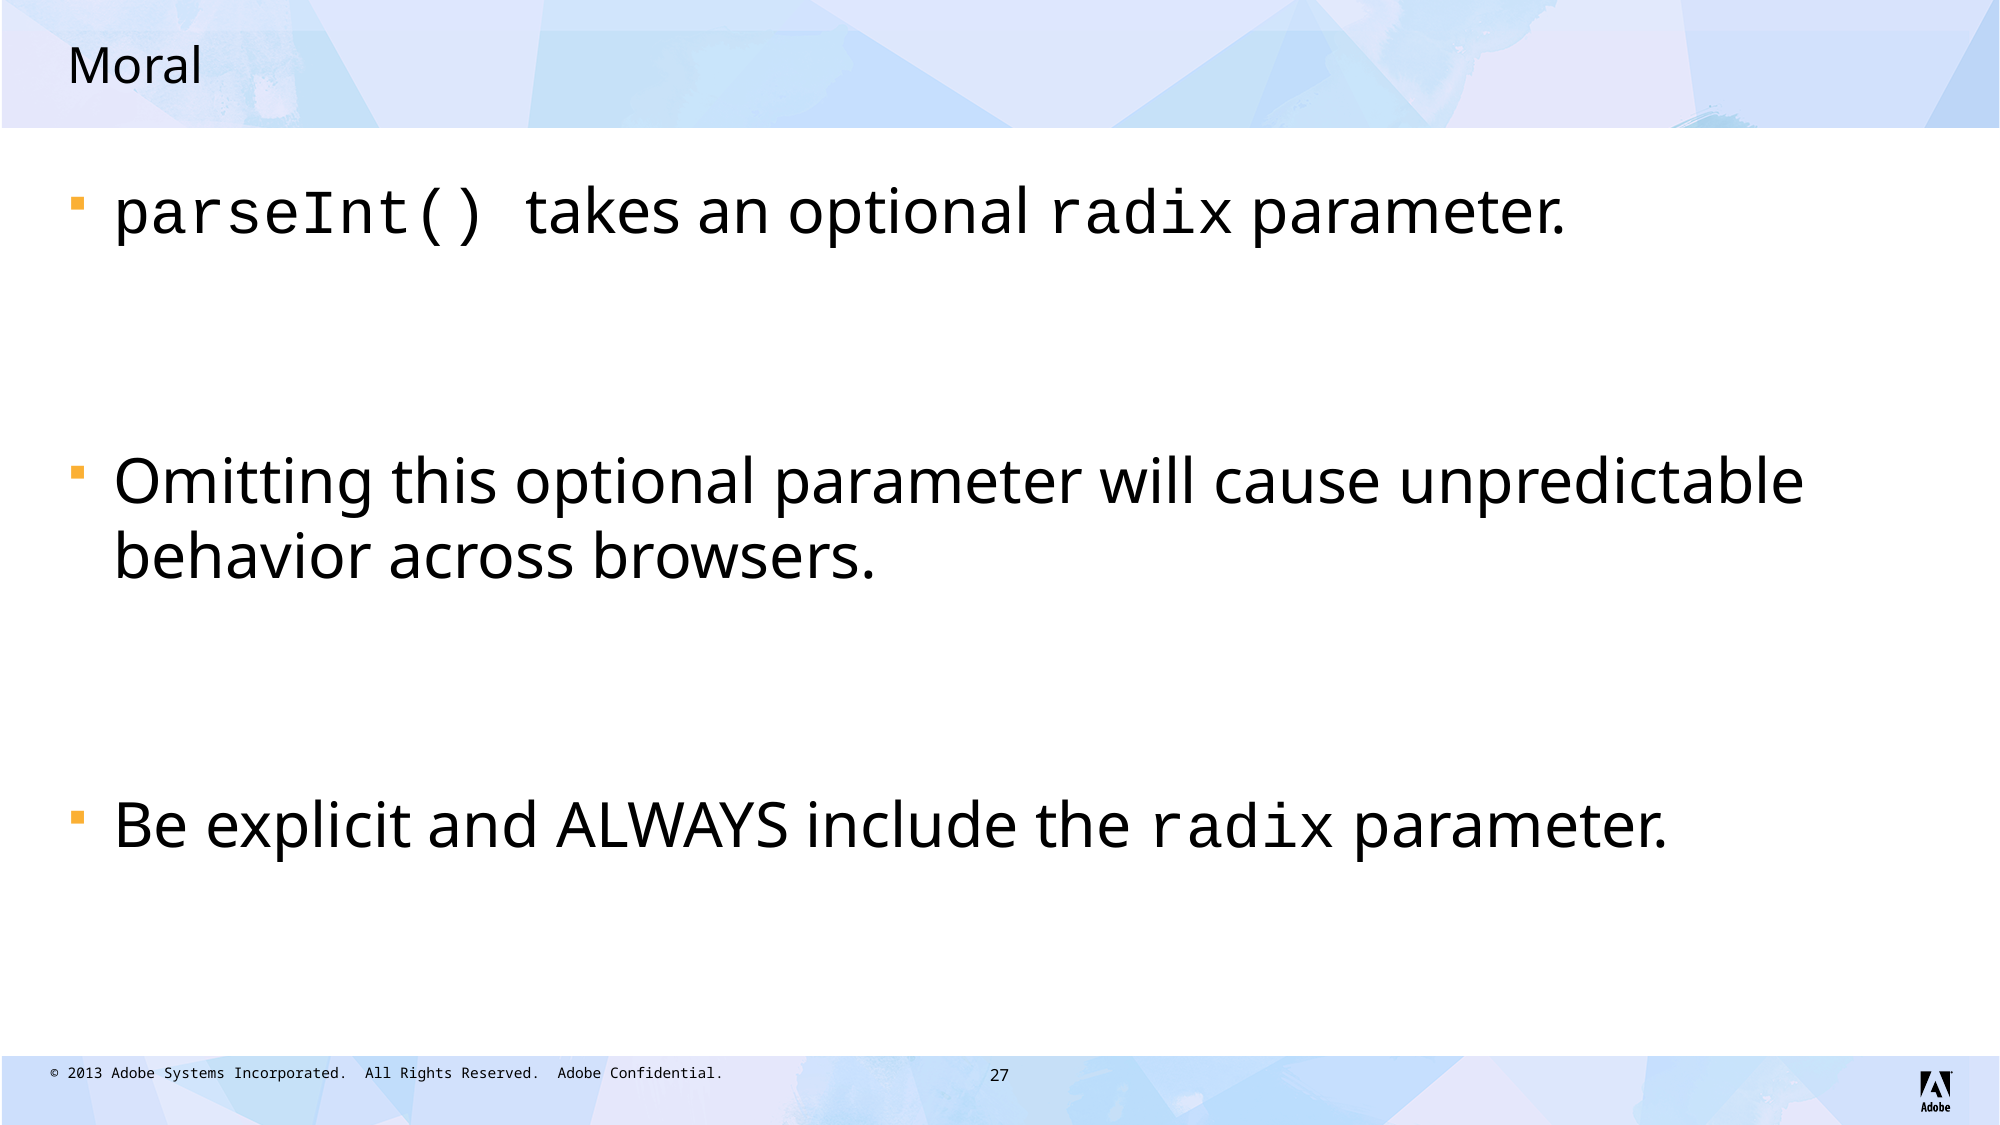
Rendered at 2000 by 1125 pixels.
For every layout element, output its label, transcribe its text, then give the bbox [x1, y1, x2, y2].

title Moral [49, 30, 1950, 98]
picture [1, 1056, 2000, 1125]
slide_number 27 [916, 1062, 1083, 1091]
list parseInt() takes an optional radix parameter. Omitting this optional parameter will cause unpredictable behavior across browsers. Be explicit and ALWAYS include the radix parameter. [49, 162, 1950, 1013]
picture [1, 0, 2000, 128]
